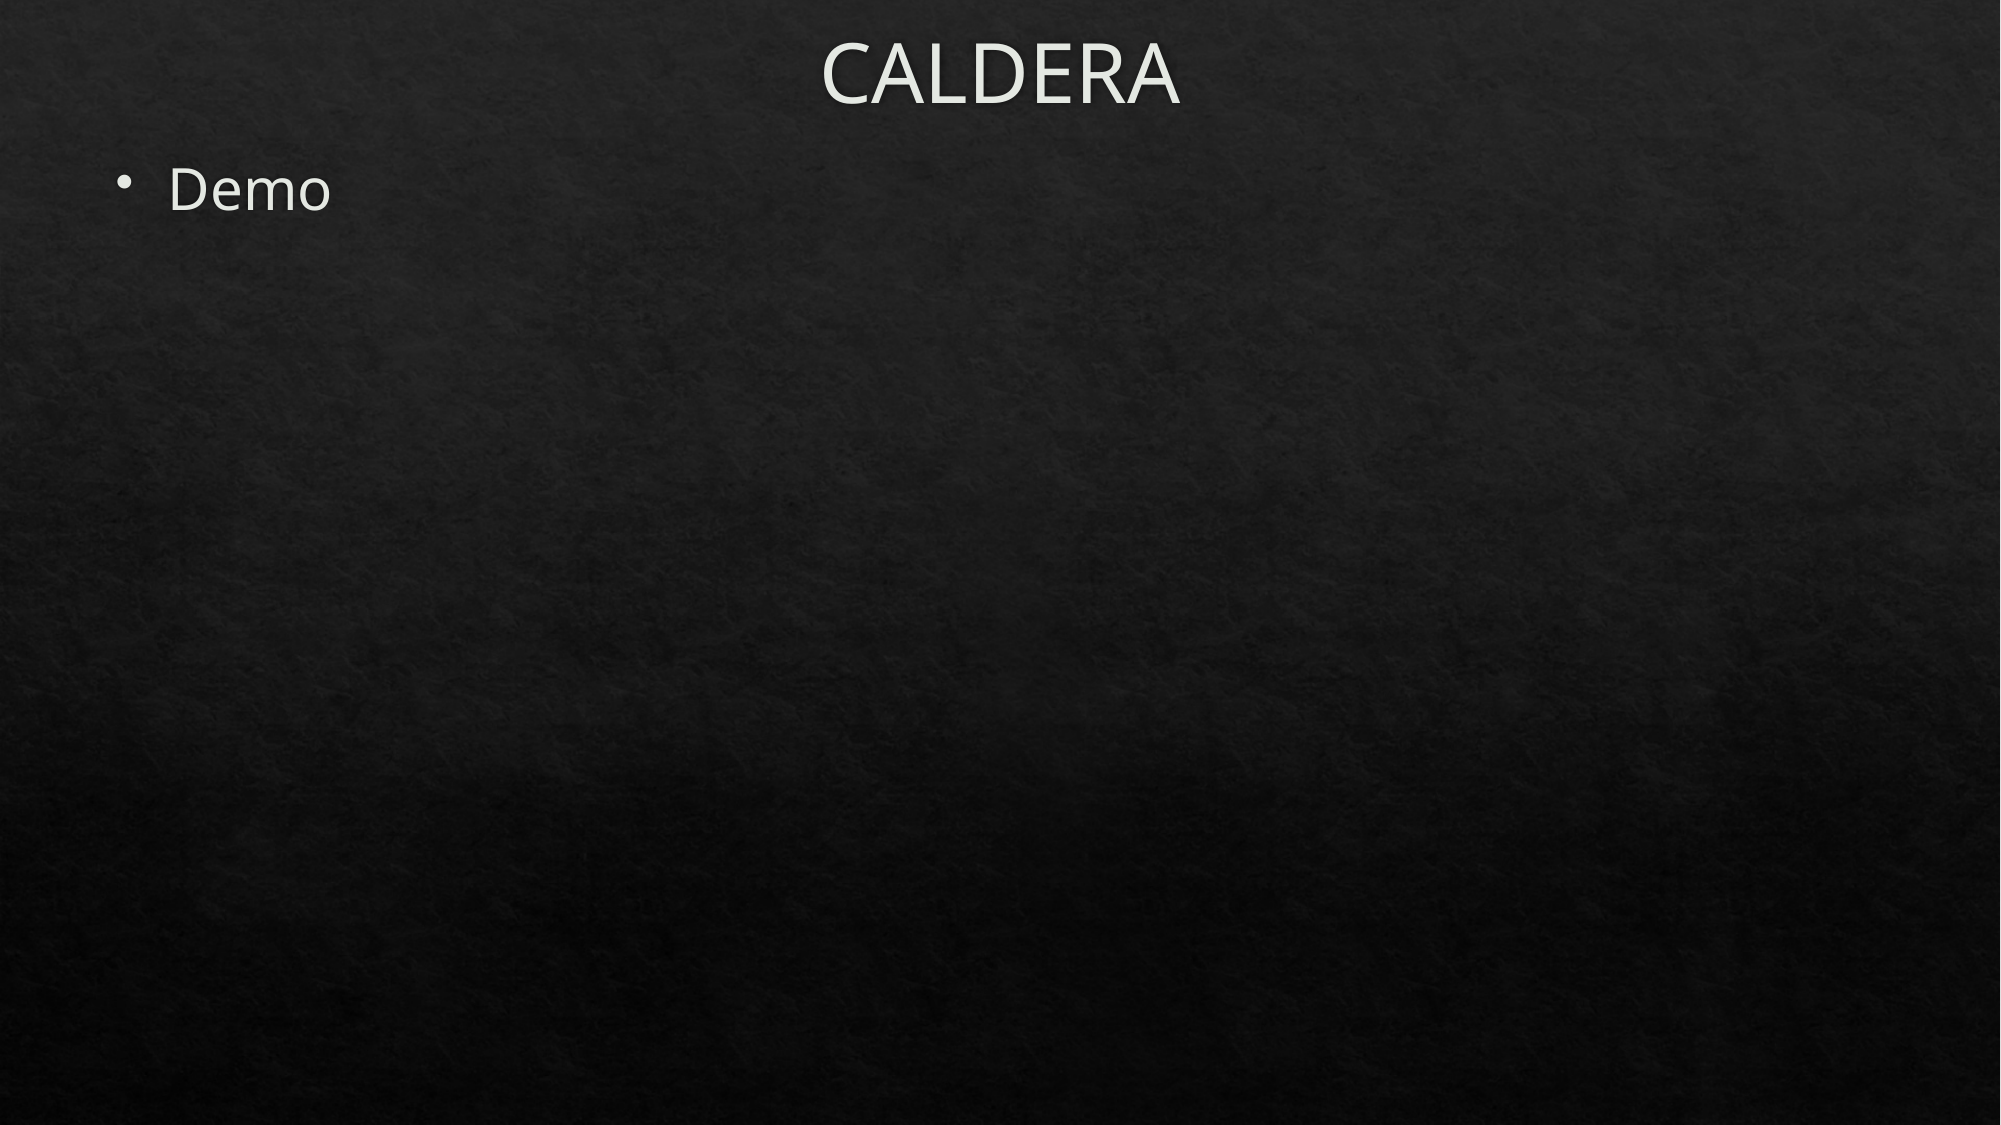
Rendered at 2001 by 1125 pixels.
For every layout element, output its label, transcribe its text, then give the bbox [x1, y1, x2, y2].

list Demo [96, 137, 700, 283]
title CALDERA [150, 0, 1850, 154]
